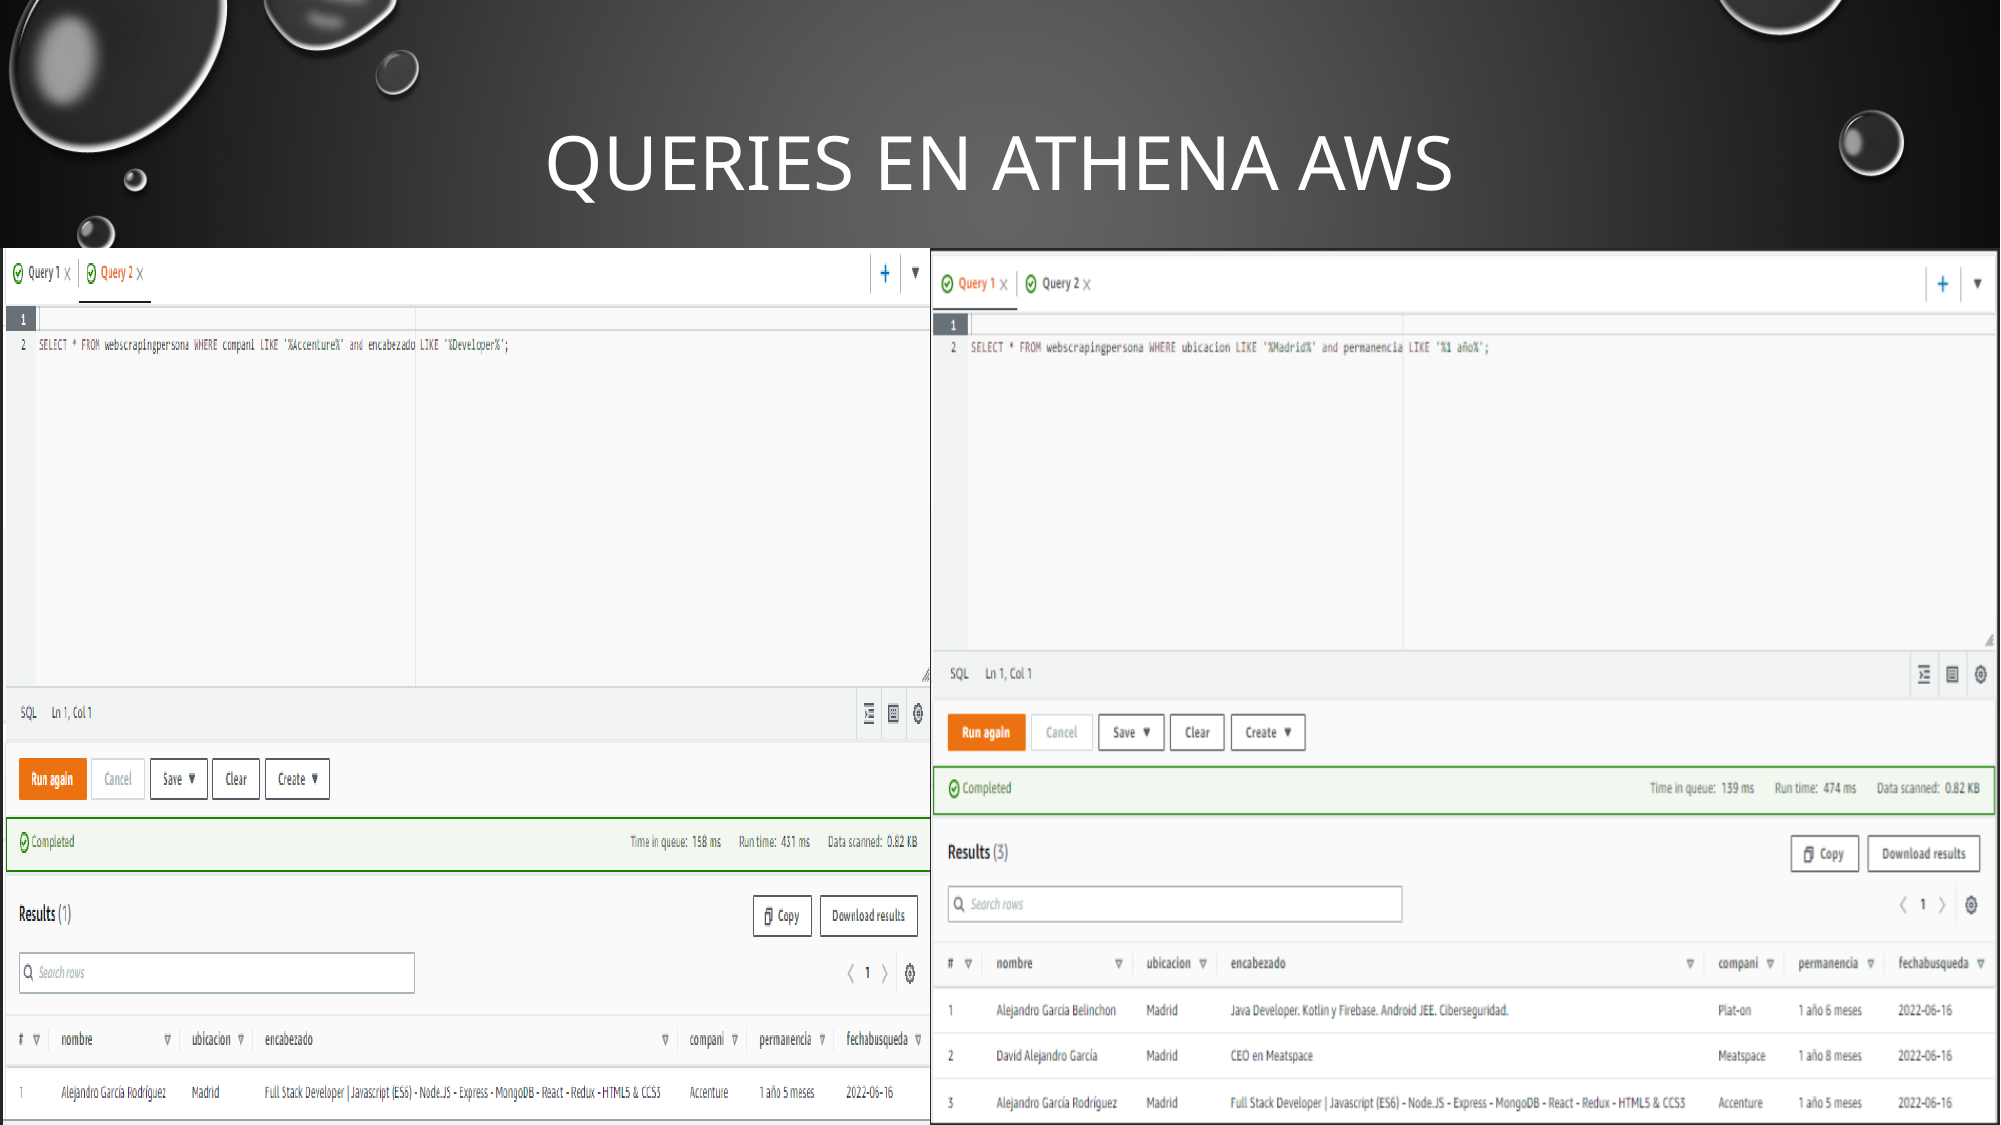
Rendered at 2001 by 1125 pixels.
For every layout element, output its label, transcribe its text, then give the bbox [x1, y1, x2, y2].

title Queries en athena aws [149, 101, 1851, 232]
picture [0, 0, 2000, 1125]
